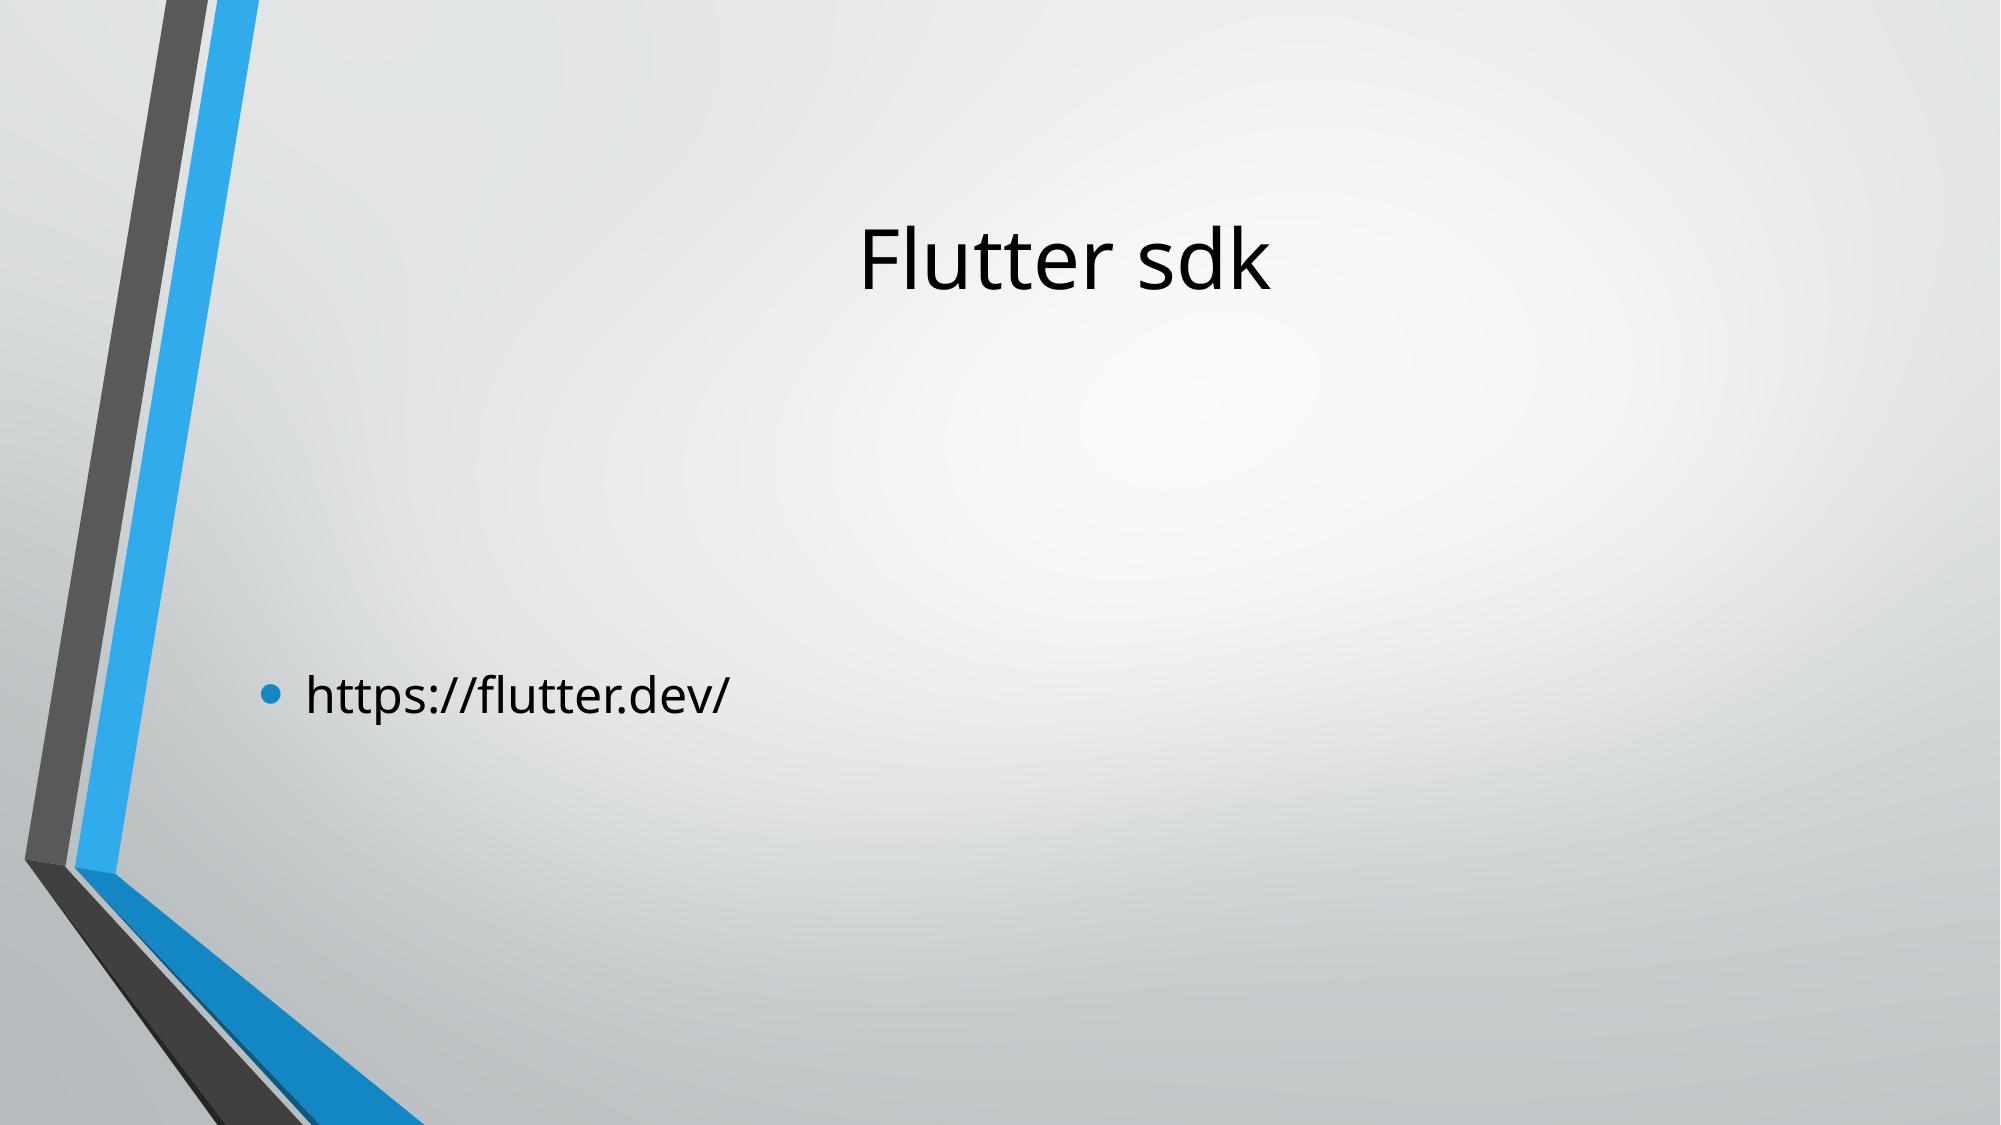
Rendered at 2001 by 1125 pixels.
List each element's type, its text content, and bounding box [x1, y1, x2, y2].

title Flutter sdk [243, 112, 1887, 400]
list https://flutter.dev/ [243, 437, 1887, 950]
